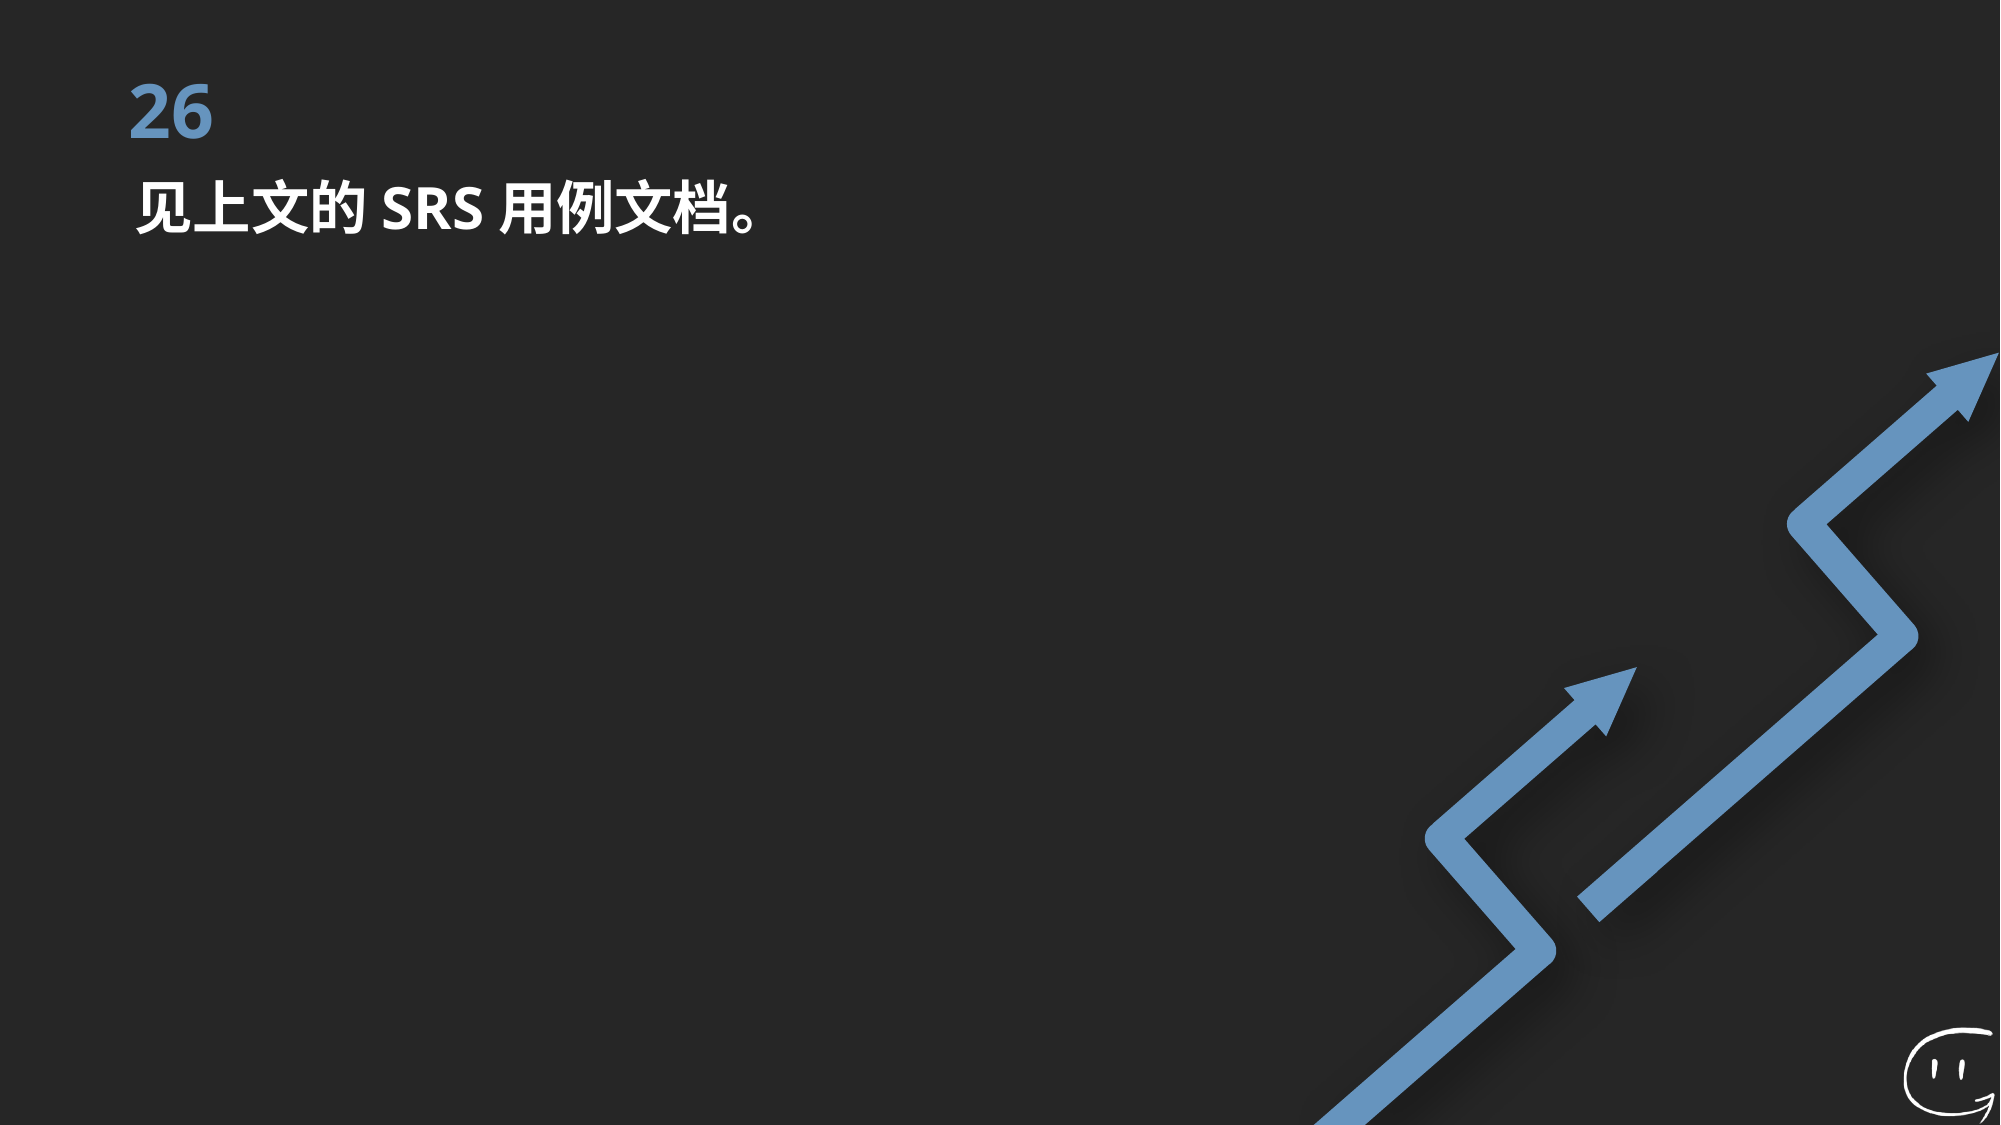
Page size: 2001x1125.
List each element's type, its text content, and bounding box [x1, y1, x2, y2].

title 26 [113, 31, 1206, 197]
text_box [1313, 667, 1637, 1125]
text_box [1577, 352, 1999, 923]
picture [1899, 1023, 2000, 1125]
text_box 见上文的SRS用例文档。 [119, 163, 1503, 249]
